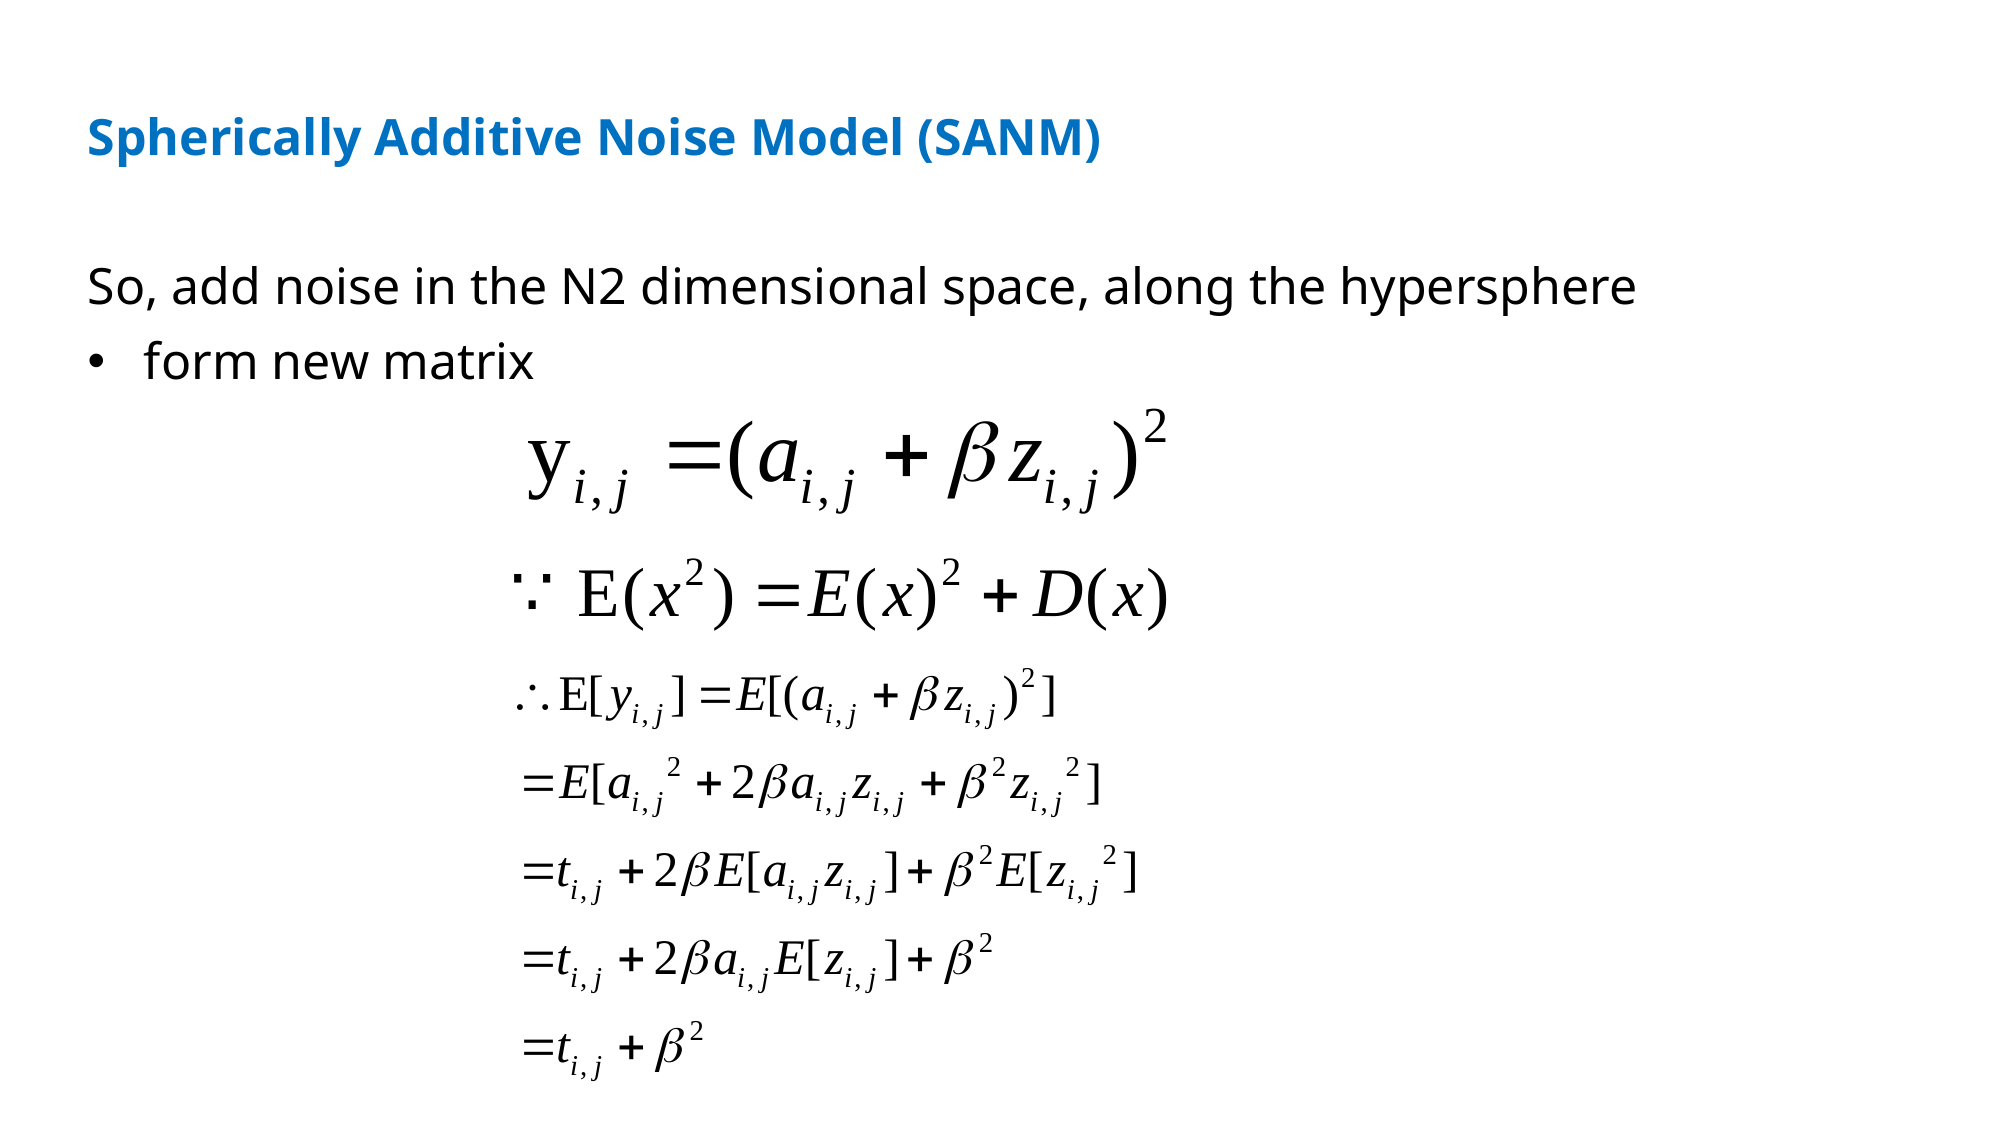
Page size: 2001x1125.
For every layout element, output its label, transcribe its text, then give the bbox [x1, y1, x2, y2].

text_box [511, 654, 1146, 1094]
subtitle Spherically Additive Noise Model (SANM) So, add noise in the N2 dimensional space, along the hypersphere form new matrix [72, 104, 1932, 1082]
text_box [511, 386, 1187, 533]
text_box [511, 540, 1185, 646]
